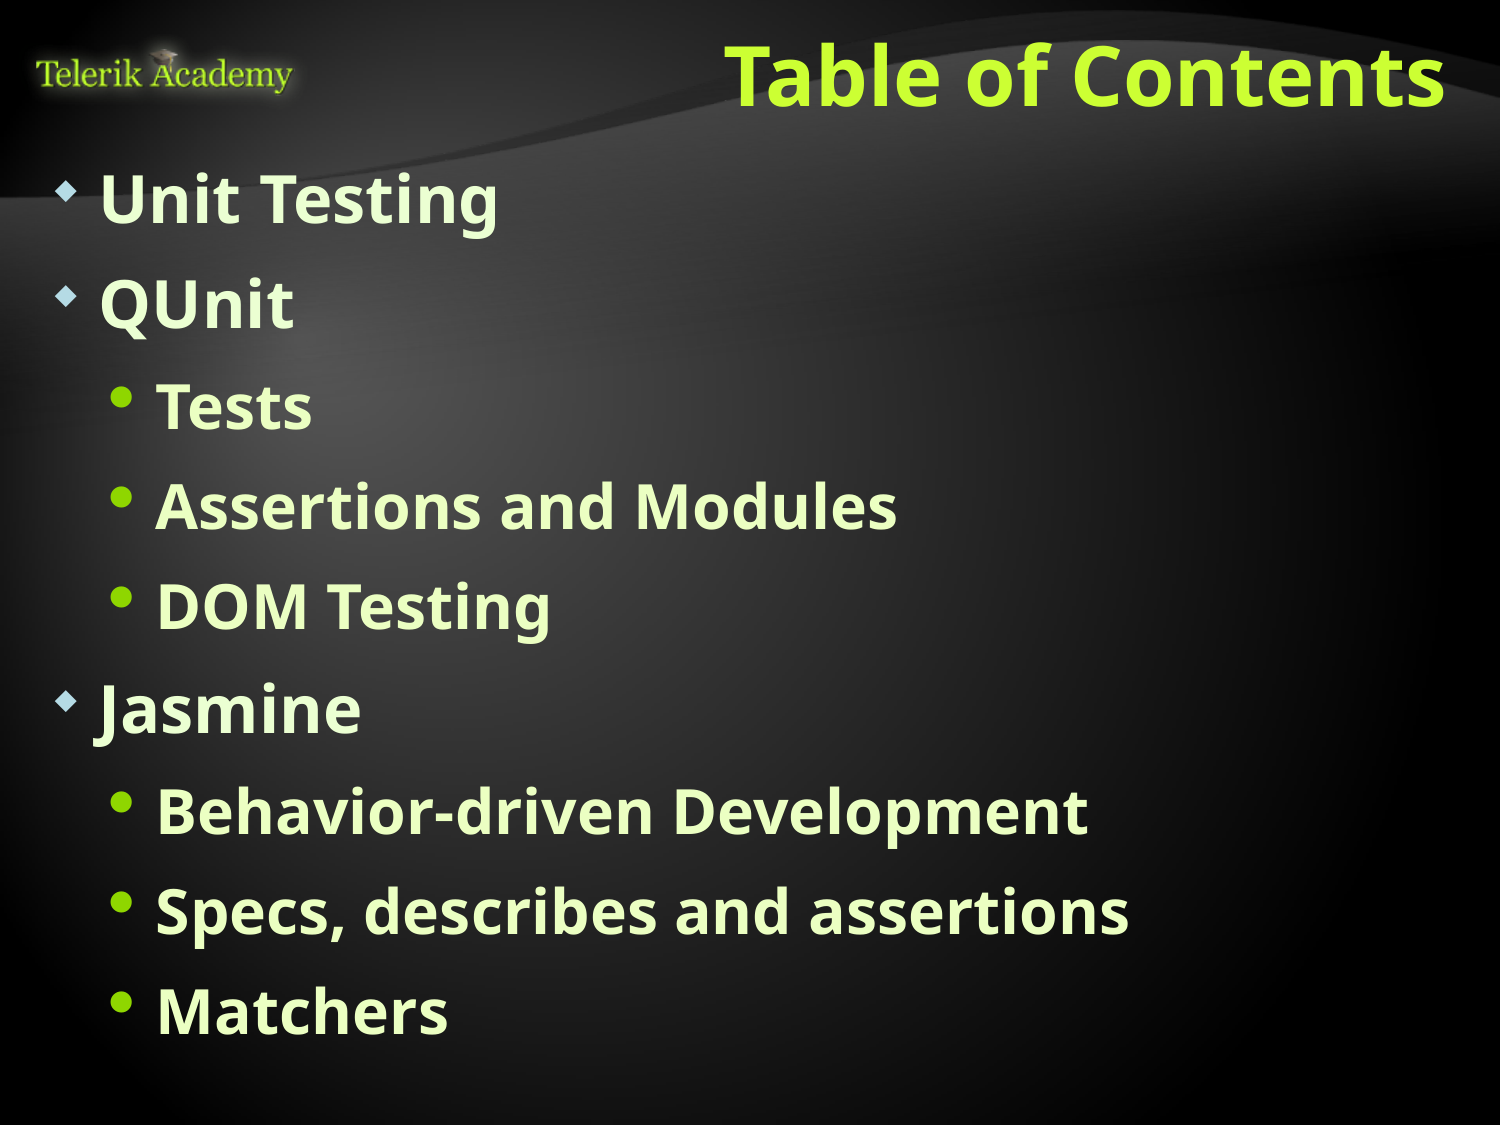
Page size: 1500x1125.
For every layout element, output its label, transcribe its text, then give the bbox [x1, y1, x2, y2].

picture [0, 0, 1500, 1125]
title Table of Contents [300, 12, 1463, 149]
list Unit Testing QUnit Tests Assertions and Modules DOM Testing Jasmine Behavior-driven Development Specs, describes and assertions Matchers [37, 149, 1463, 1100]
